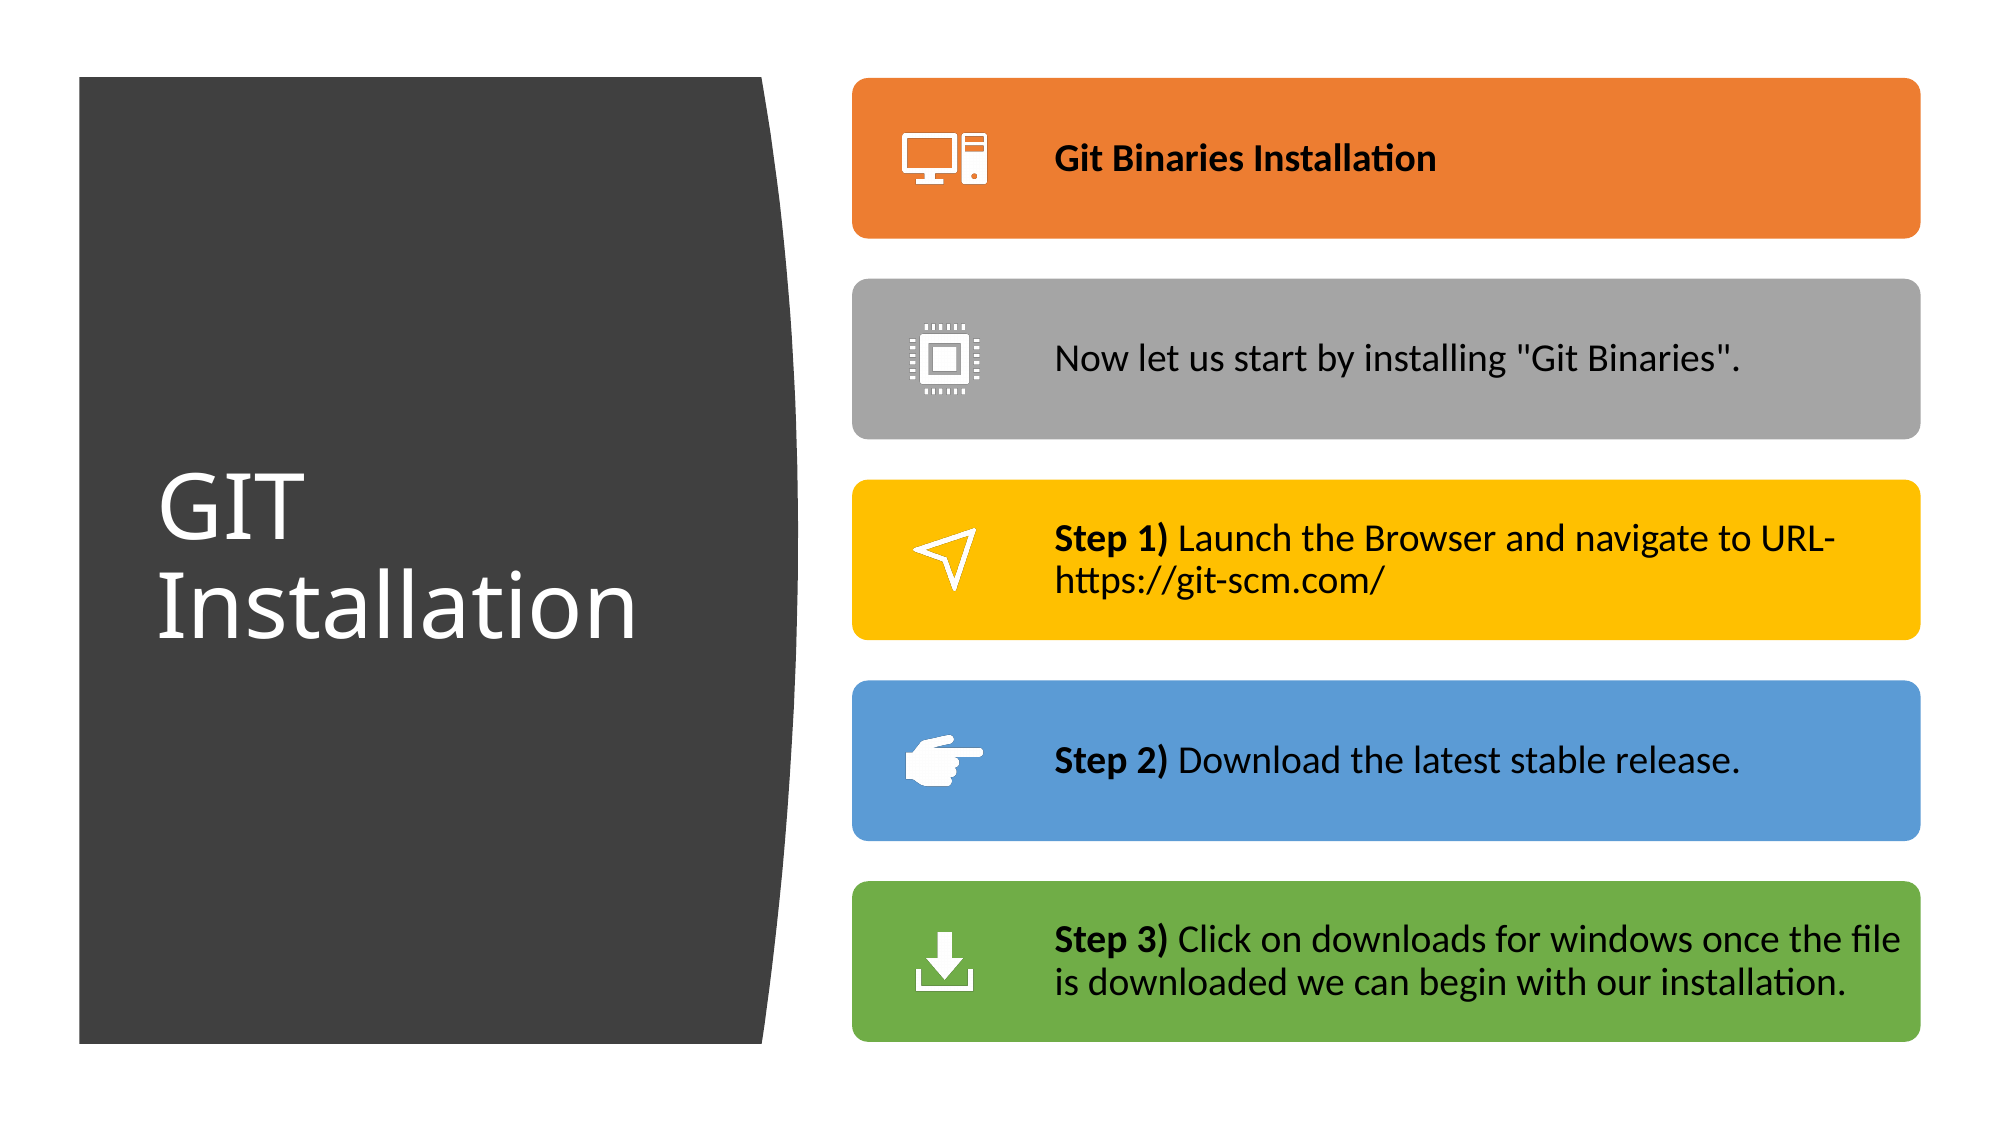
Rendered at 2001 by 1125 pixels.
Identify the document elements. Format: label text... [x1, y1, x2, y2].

title GIT Installation [141, 166, 702, 953]
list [852, 77, 1921, 1043]
text_box [78, 76, 800, 1045]
